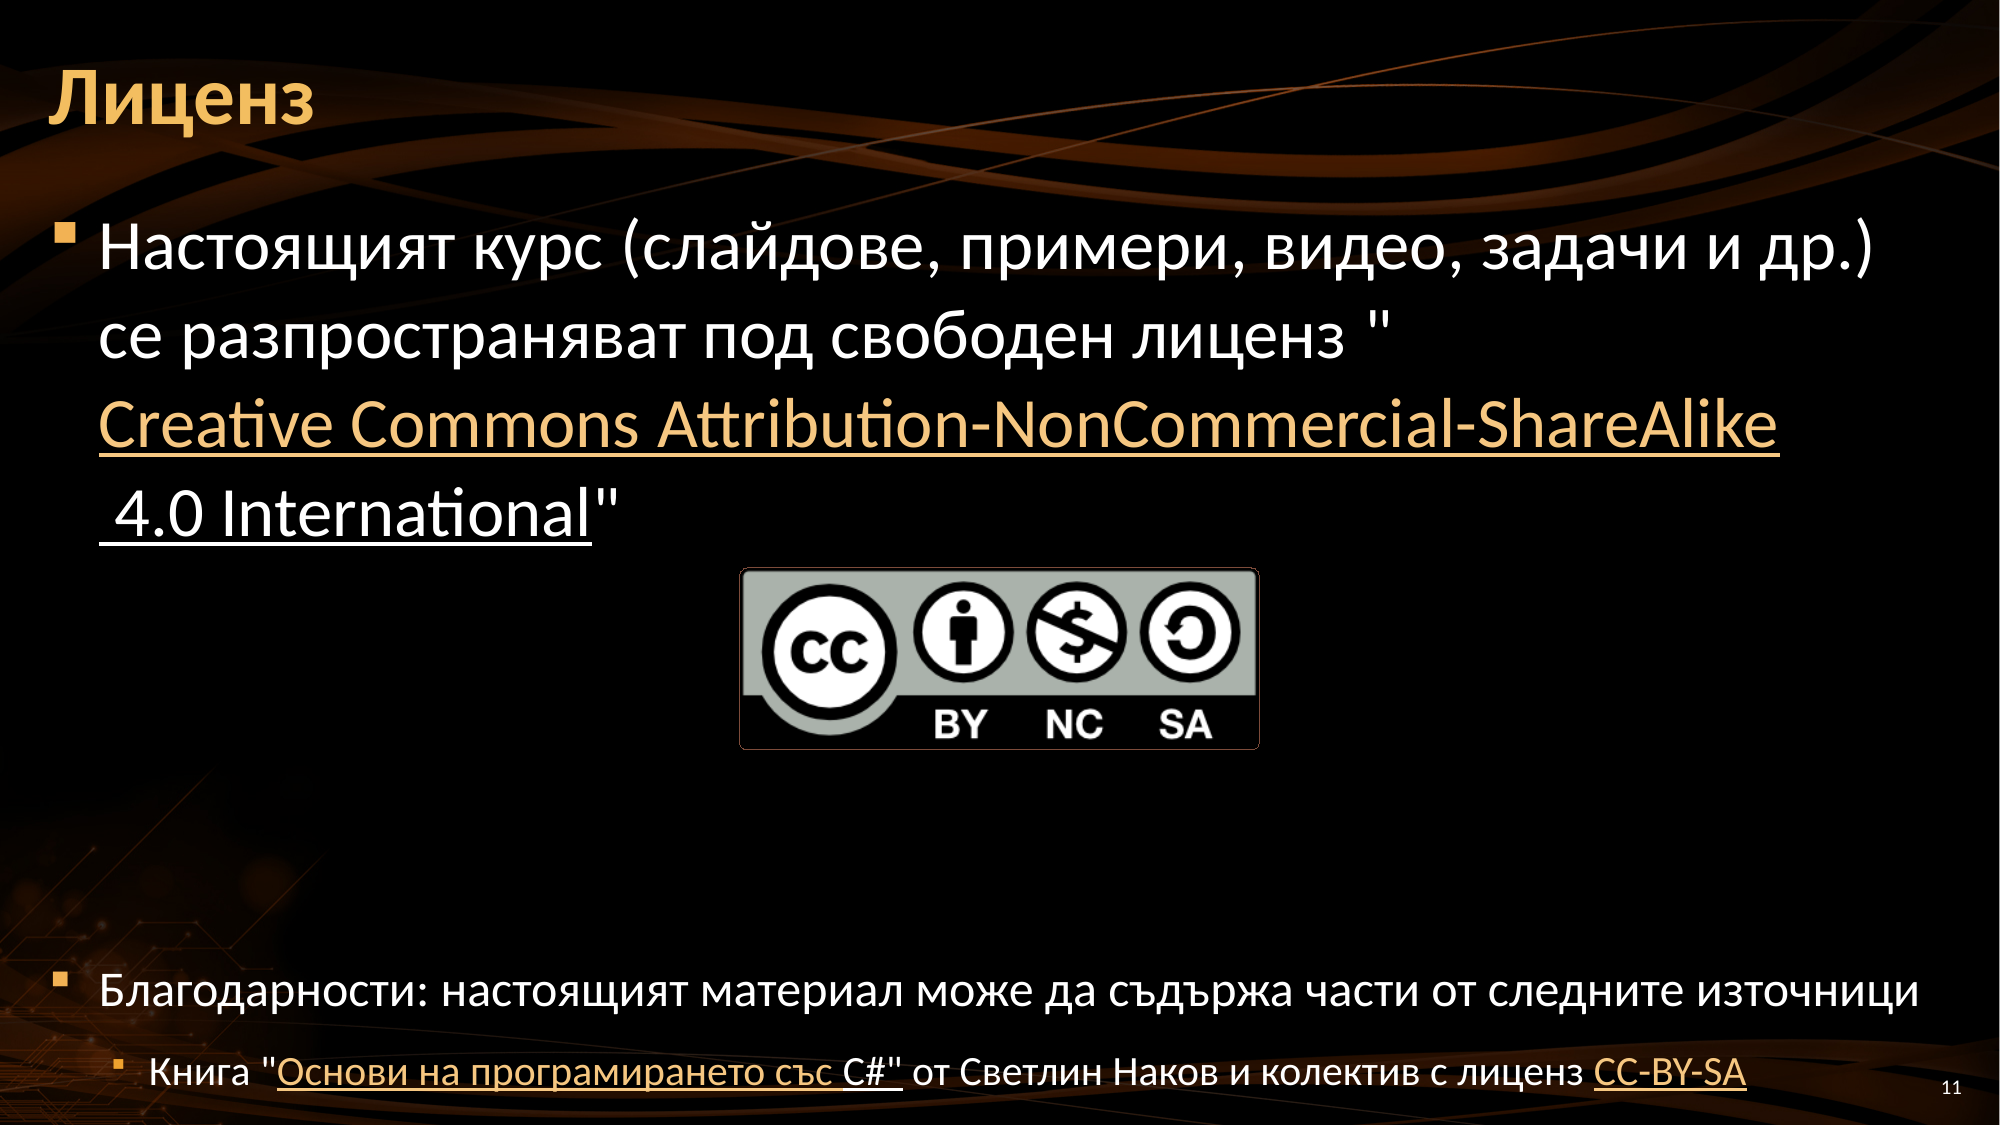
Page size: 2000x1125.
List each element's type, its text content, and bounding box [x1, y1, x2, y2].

title Лиценз [30, 6, 1602, 189]
list Настоящият курс (слайдове, примери, видео, задачи и др.) се разпространяват под свободен лиценз "Creative Commons Attribution-NonCommercial-ShareAlike 4.0 International" Благодарности: настоящият материал може да съдържа части от следните източници Книга "Основи на програмирането със C#" от Светлин Наков и колектив с лиценз CC-BY-SA [31, 188, 1968, 1103]
picture [0, 0, 2000, 1125]
